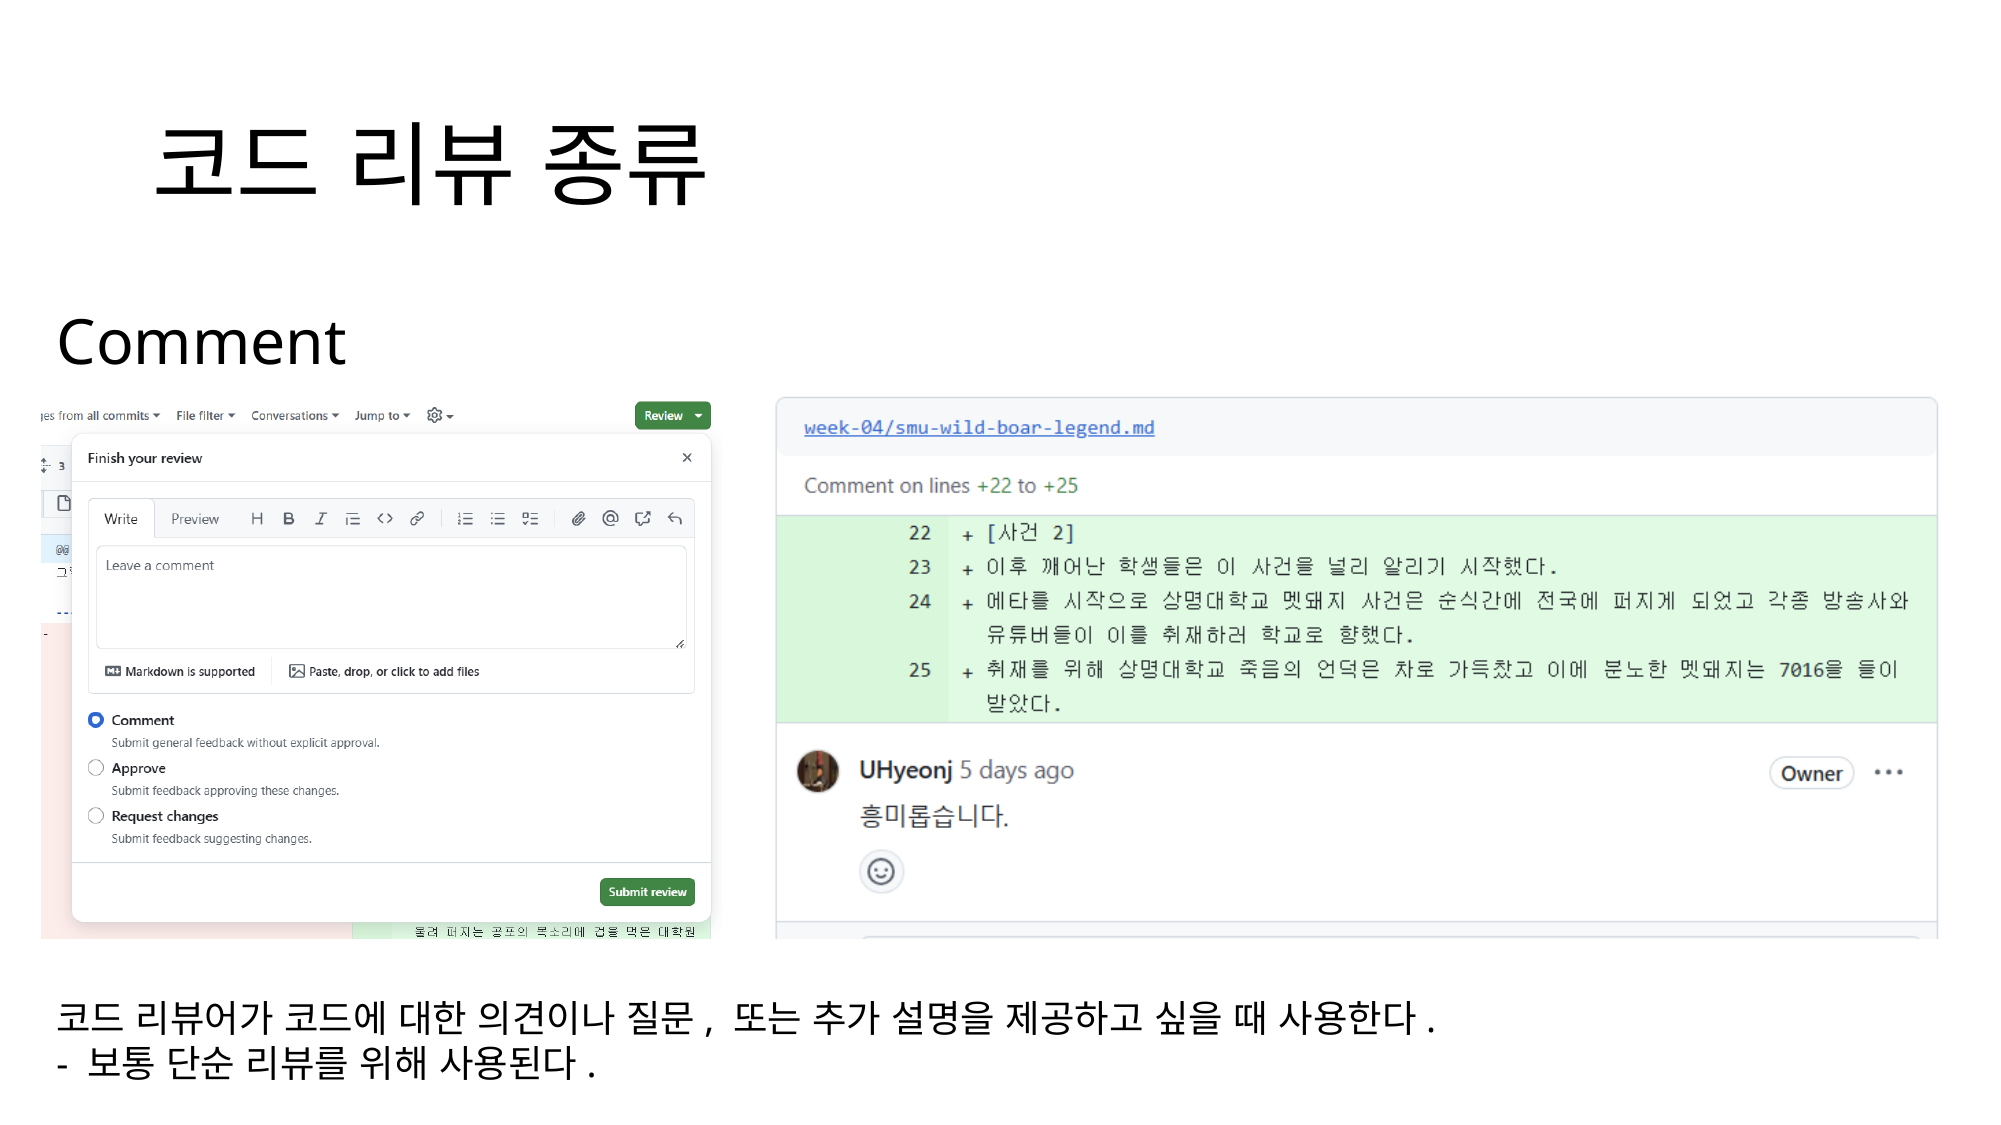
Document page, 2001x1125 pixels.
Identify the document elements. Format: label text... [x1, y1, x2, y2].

title Comment [41, 277, 1767, 412]
picture [41, 385, 723, 940]
text_box 코드 리뷰 종류 [137, 59, 1863, 278]
picture [761, 385, 1953, 940]
text_box 코드 리뷰어가 코드에 대한 의견이나 질문, 또는 추가 설명을 제공하고 싶을 때 사용한다. - 보통 단순 리뷰를 위해 사용된다. [41, 987, 1893, 1093]
